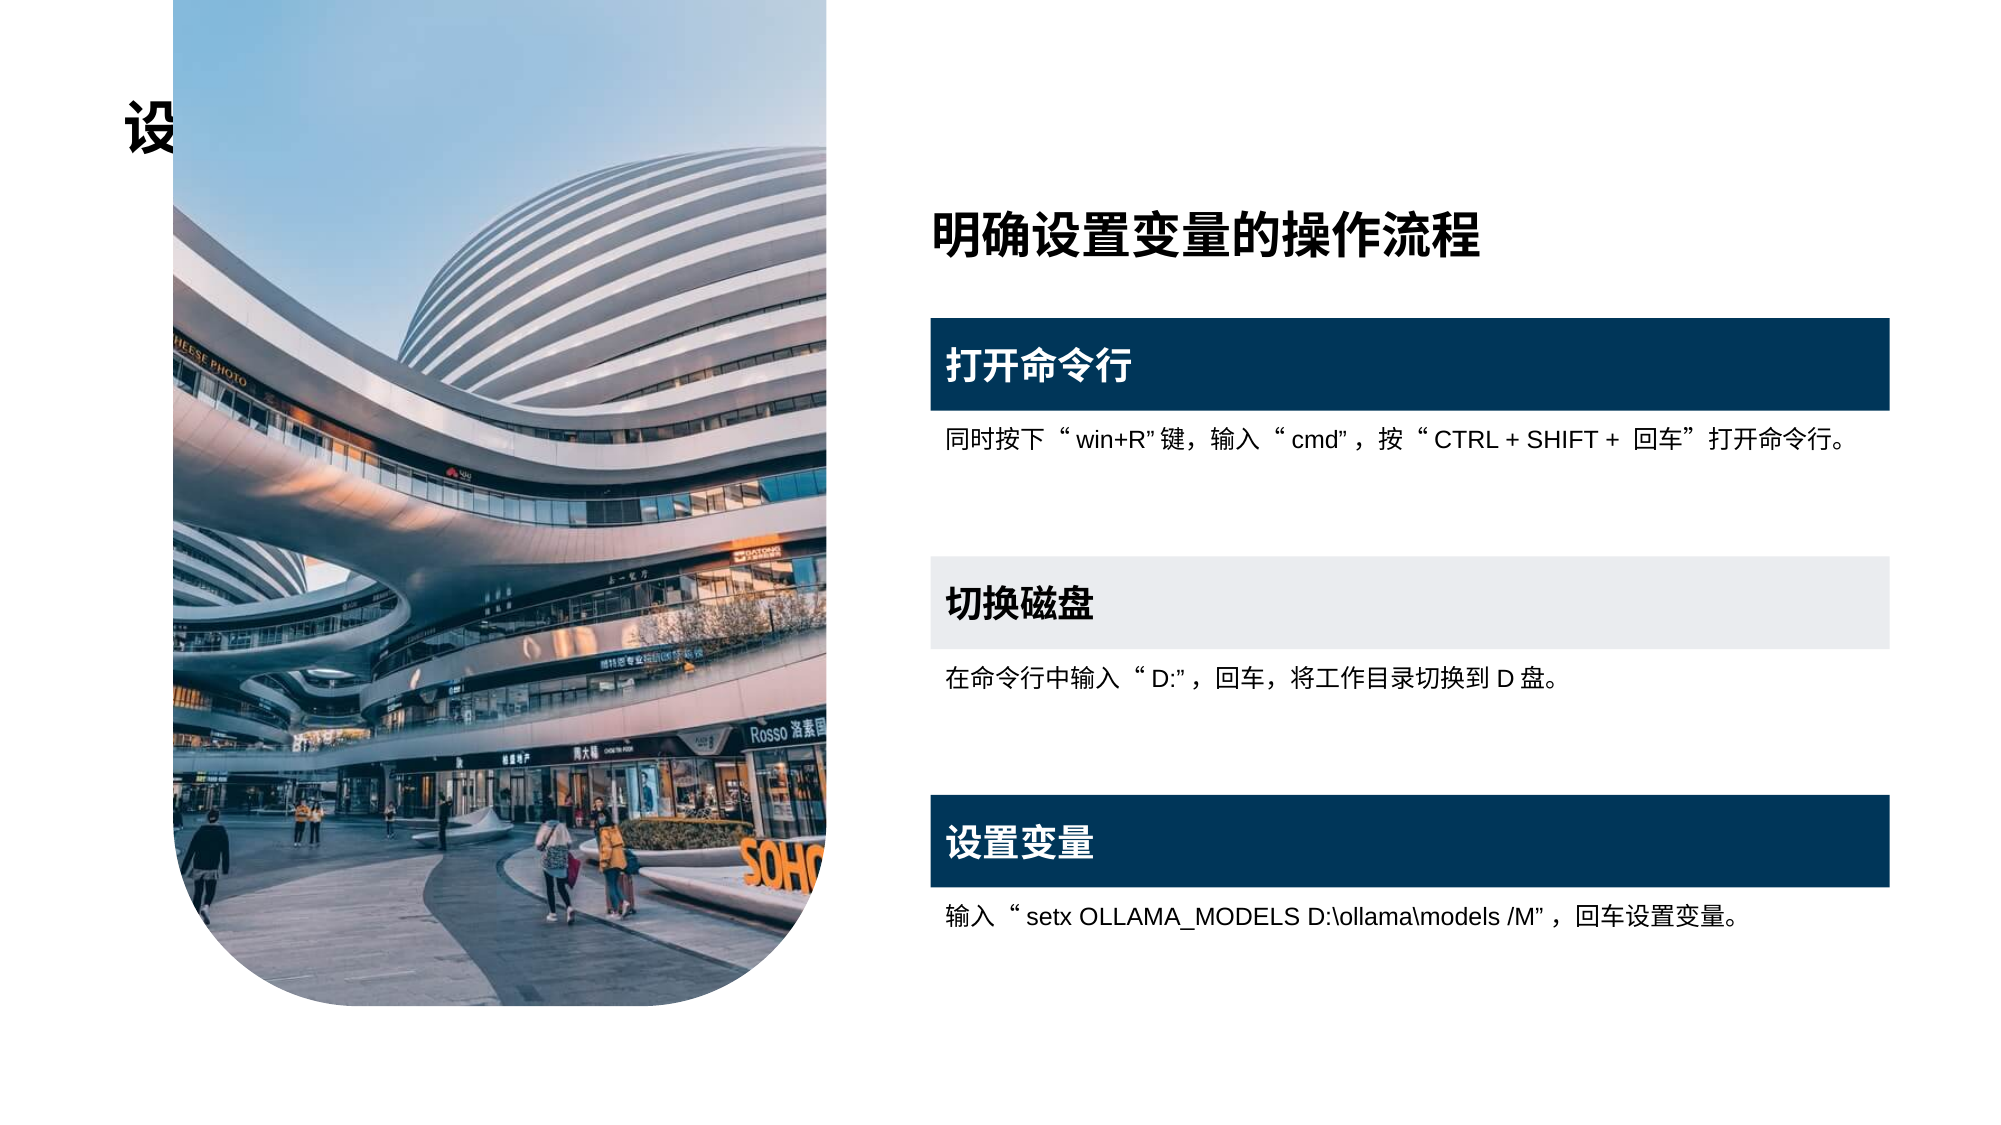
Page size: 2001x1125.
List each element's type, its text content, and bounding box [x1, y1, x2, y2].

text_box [173, 0, 1890, 1007]
title 设置步骤 [108, 21, 173, 169]
